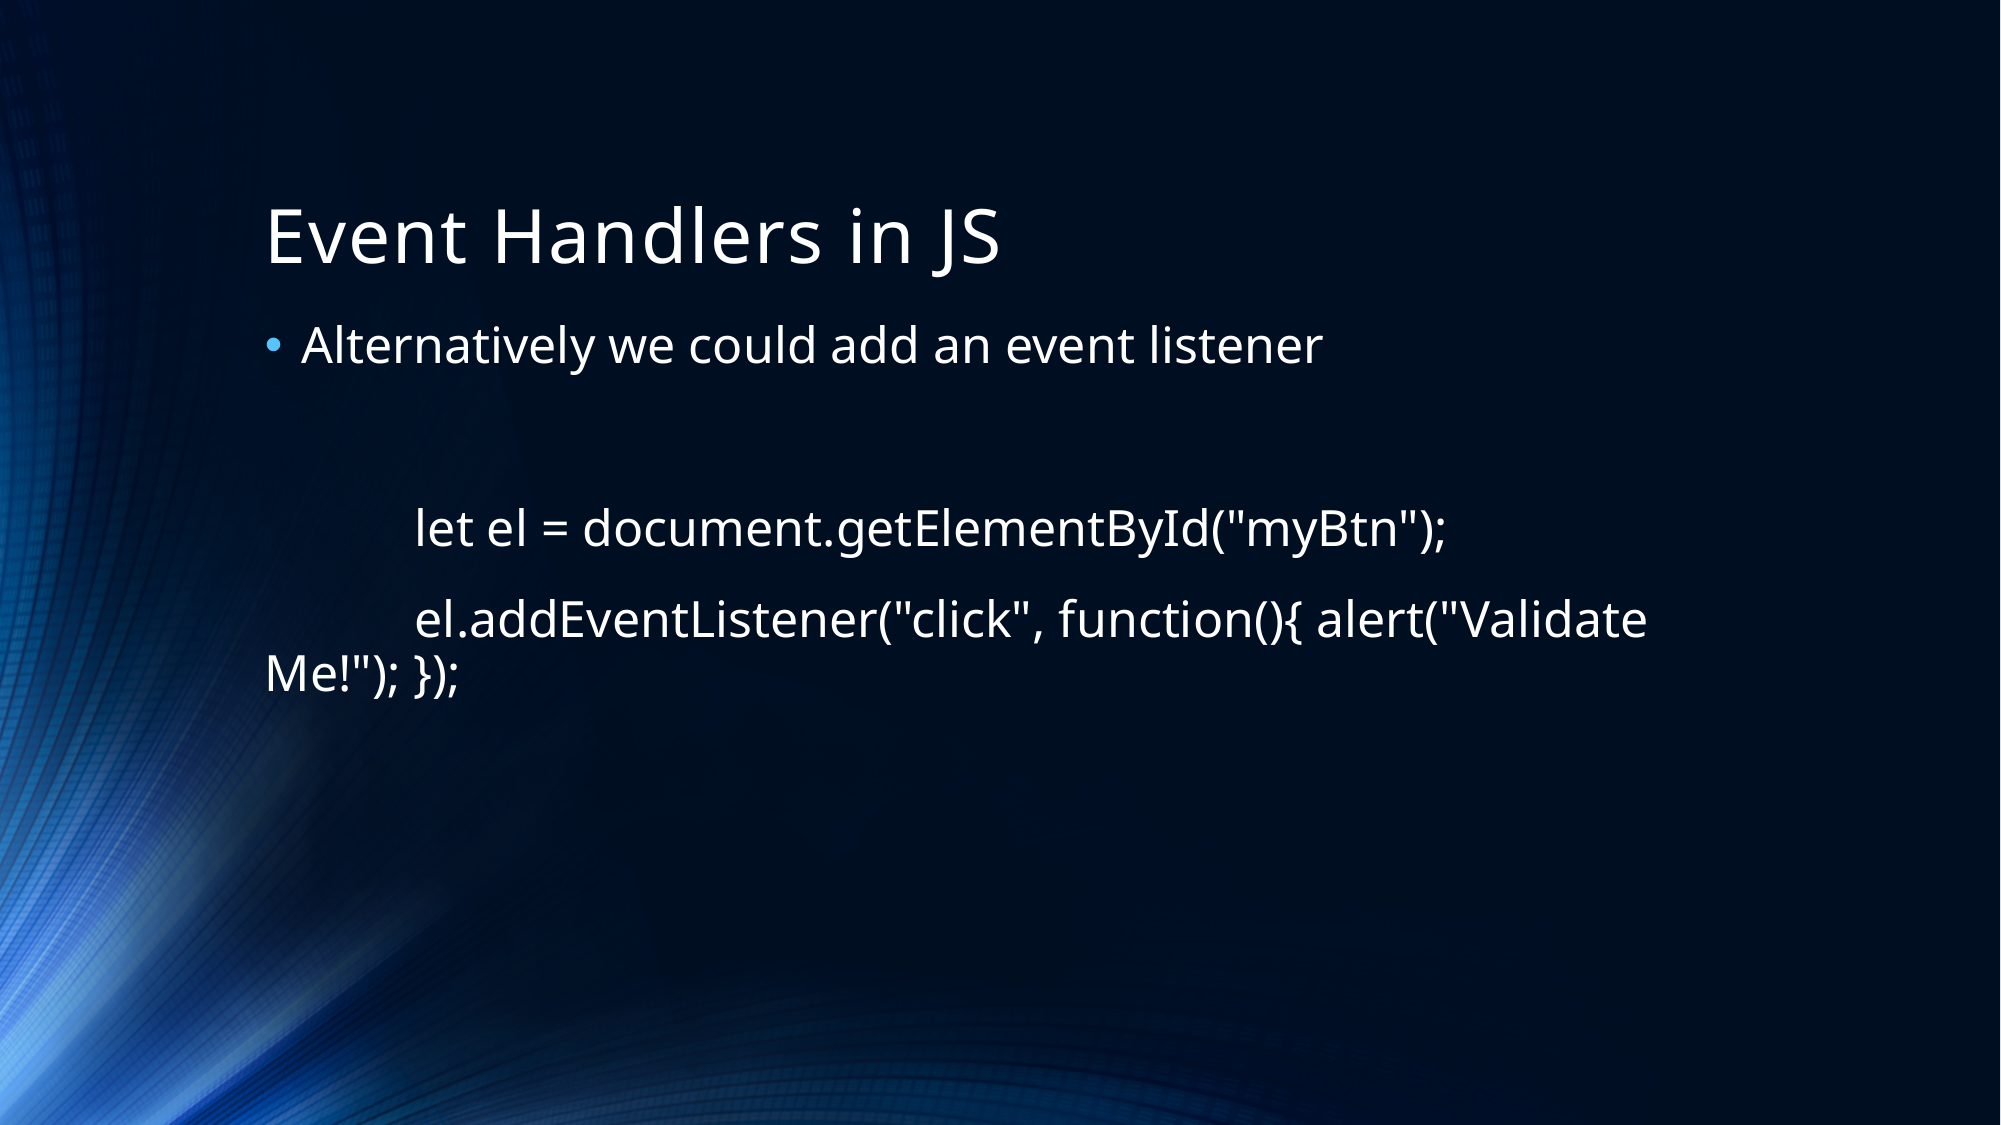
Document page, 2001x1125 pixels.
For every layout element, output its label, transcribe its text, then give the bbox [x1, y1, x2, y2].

title Event Handlers in JS [249, 62, 1751, 288]
picture [0, 0, 2001, 1125]
list Alternatively we could add an event listener let el = document.getElementById("myBtn"); el.addEventListener("click", function(){ alert("Validate Me!"); }); [249, 312, 1749, 988]
